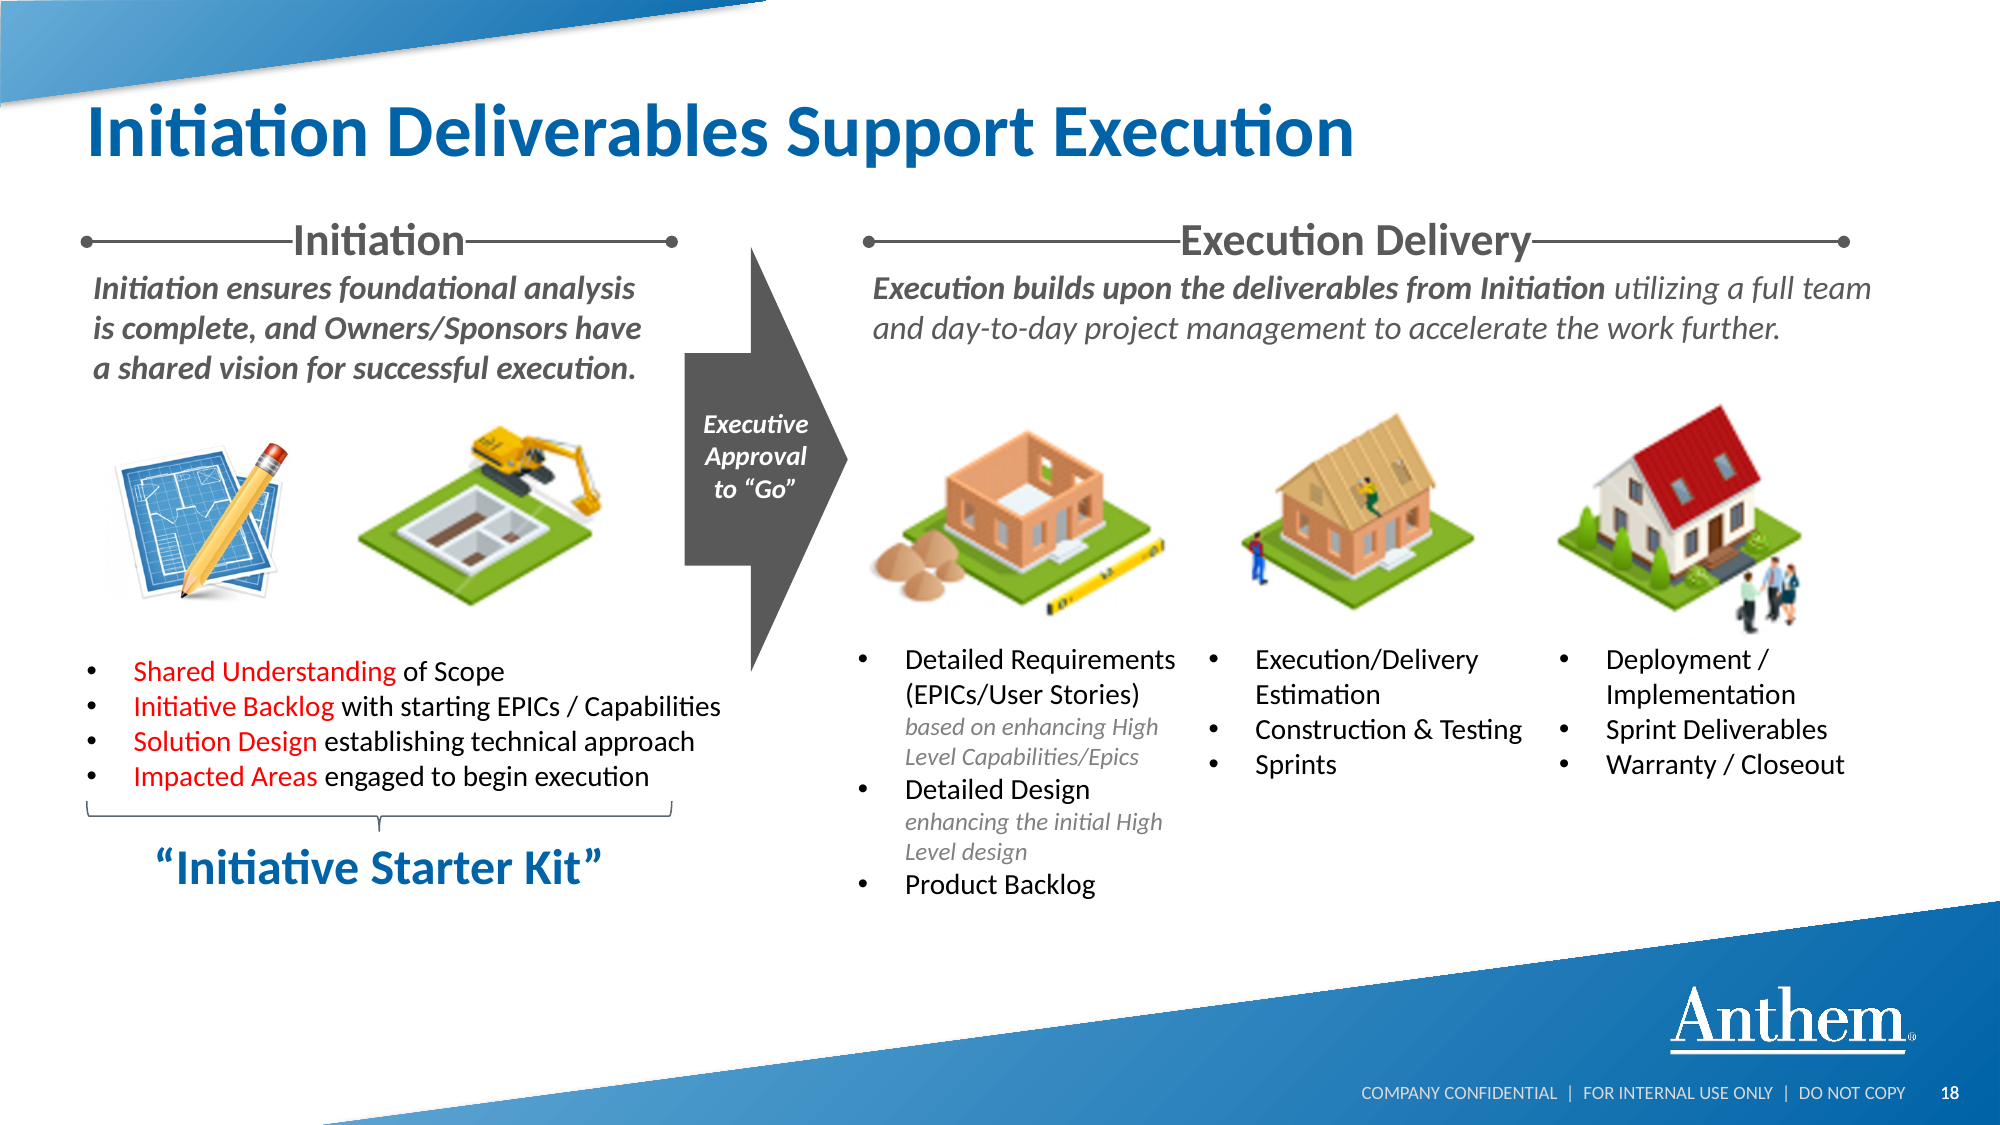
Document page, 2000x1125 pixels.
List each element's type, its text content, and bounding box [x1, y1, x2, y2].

text_box Execution builds upon the deliverables from Initiation utilizing a full team and day-to-day project management to accelerate the work further. [858, 259, 1890, 354]
picture [1663, 976, 1924, 1060]
picture [101, 423, 292, 604]
text_box Initiation [292, 210, 466, 240]
picture [1541, 385, 1822, 642]
text_box Deployment / Implementation Sprint Deliverables Warranty / Closeout [1559, 633, 1890, 788]
text_box “Initiative Starter Kit” [109, 826, 650, 902]
picture [862, 400, 1175, 627]
text_box Initiation ensures foundational analysis is complete, and Owners/Sponsors have a shared vision for successful execution. [78, 259, 671, 394]
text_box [680, 246, 848, 673]
picture [1226, 408, 1490, 619]
slide_number 18 [1837, 1061, 1975, 1122]
text_box Execution/Delivery Estimation Construction & Testing Sprints [1208, 633, 1539, 788]
text_box Shared Understanding of Scope Initiative Backlog with starting EPICs / Capabilities Solution Design establishing technical approach Impacted Areas engaged to begin execution [86, 645, 748, 800]
text_box Initiation [292, 249, 466, 259]
title Initiation Deliverables Support Execution [86, 45, 1915, 209]
picture [347, 408, 619, 619]
text_box Execution Delivery [1180, 210, 1533, 240]
text_box Execution Delivery [1180, 249, 1533, 259]
footer COMPANY CONFIDENTIAL | FOR INTERNAL USE ONLY | DO NOT COPY [1125, 1080, 1906, 1104]
text_box [86, 801, 672, 826]
text_box Detailed Requirements (EPICs/User Stories) based on enhancing High Level Capabilities/Epics Detailed Design enhancing the initial High Level design Product Backlog [858, 633, 1188, 908]
